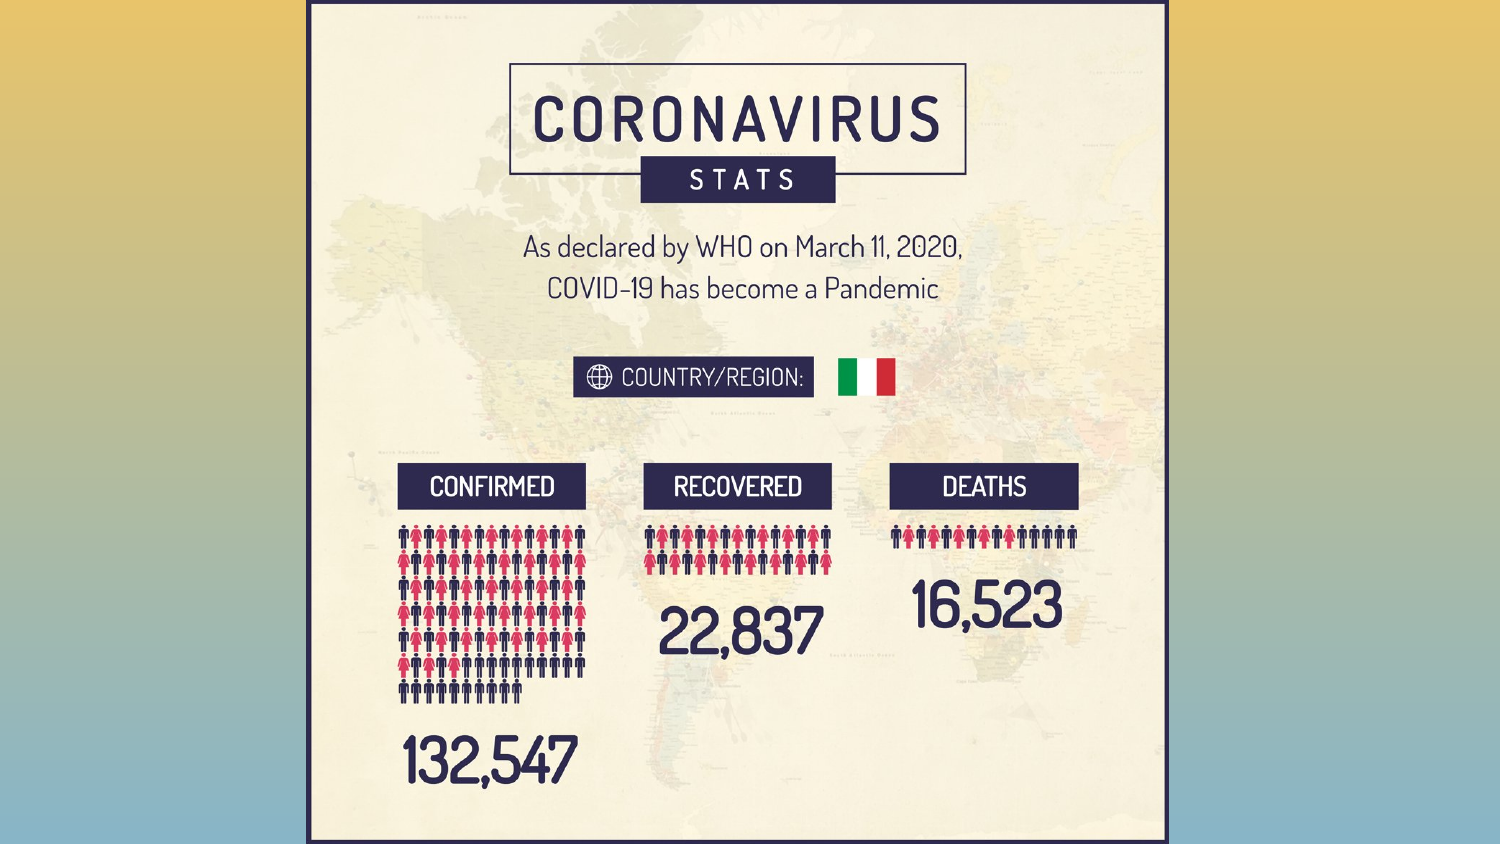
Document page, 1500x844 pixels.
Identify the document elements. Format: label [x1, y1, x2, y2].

picture [306, 0, 1169, 844]
